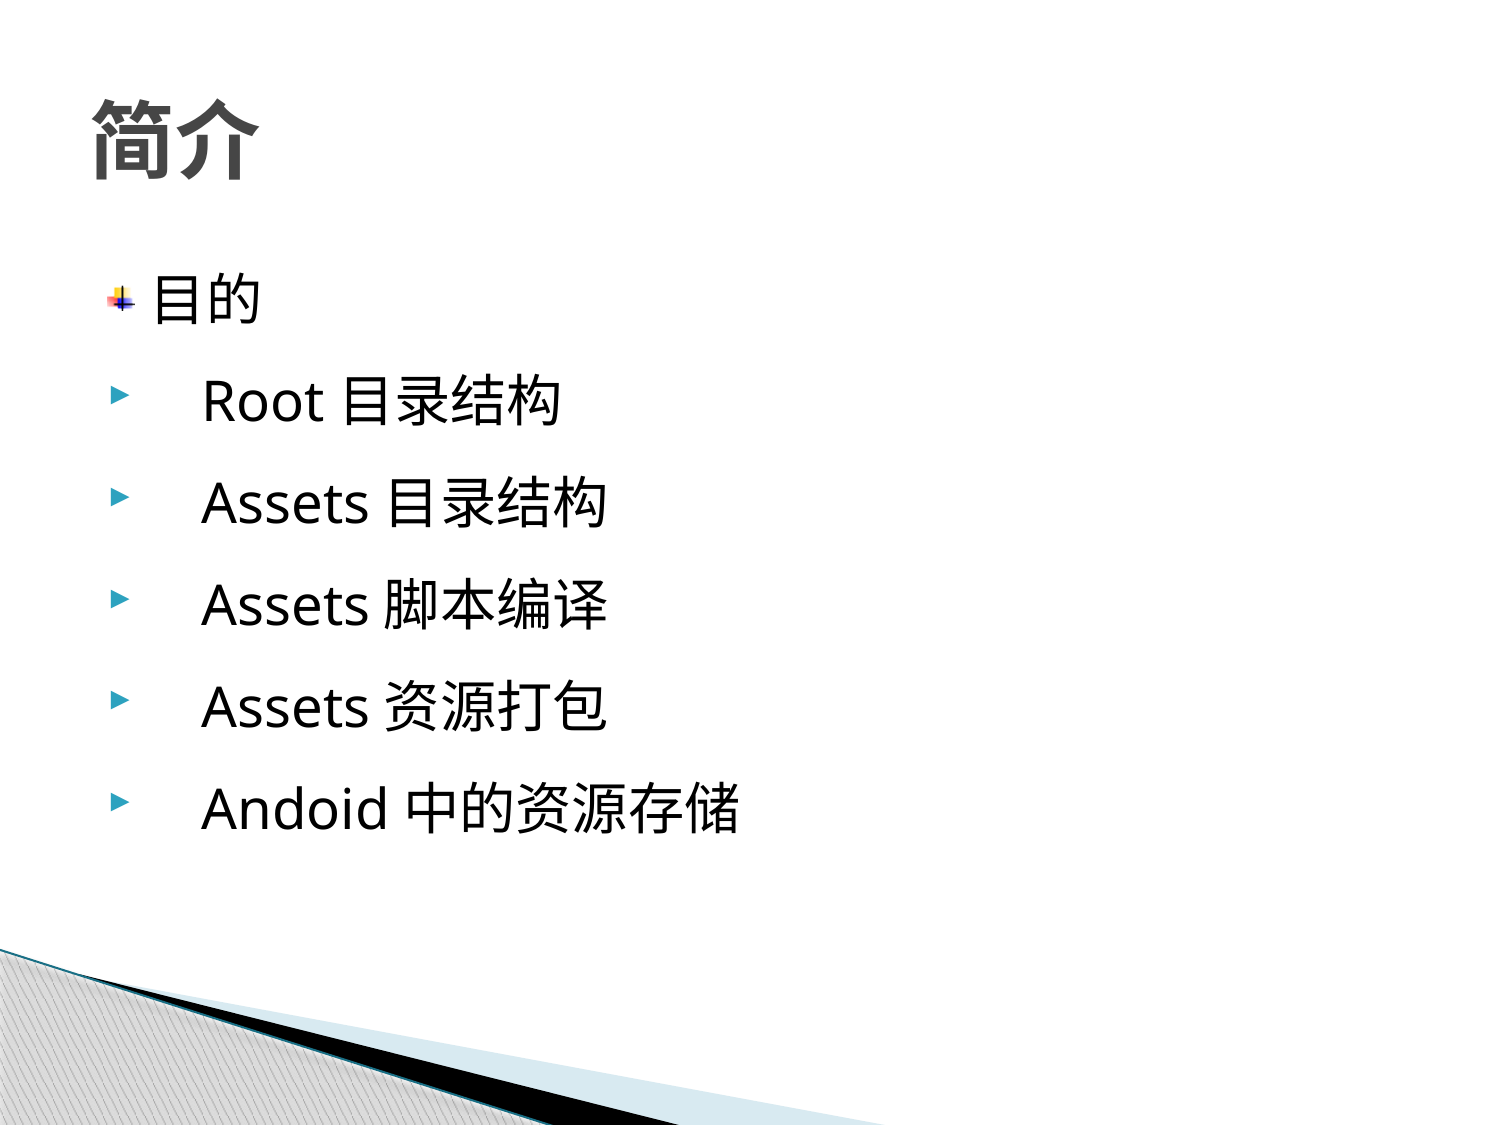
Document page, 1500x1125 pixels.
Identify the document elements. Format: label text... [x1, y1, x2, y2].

picture [107, 284, 135, 311]
title 简介 [75, 45, 1425, 233]
list 目的 Root目录结构 Assets目录结构 Assets脚本编译 Assets资源打包 Andoid中的资源存储 [75, 243, 1425, 986]
